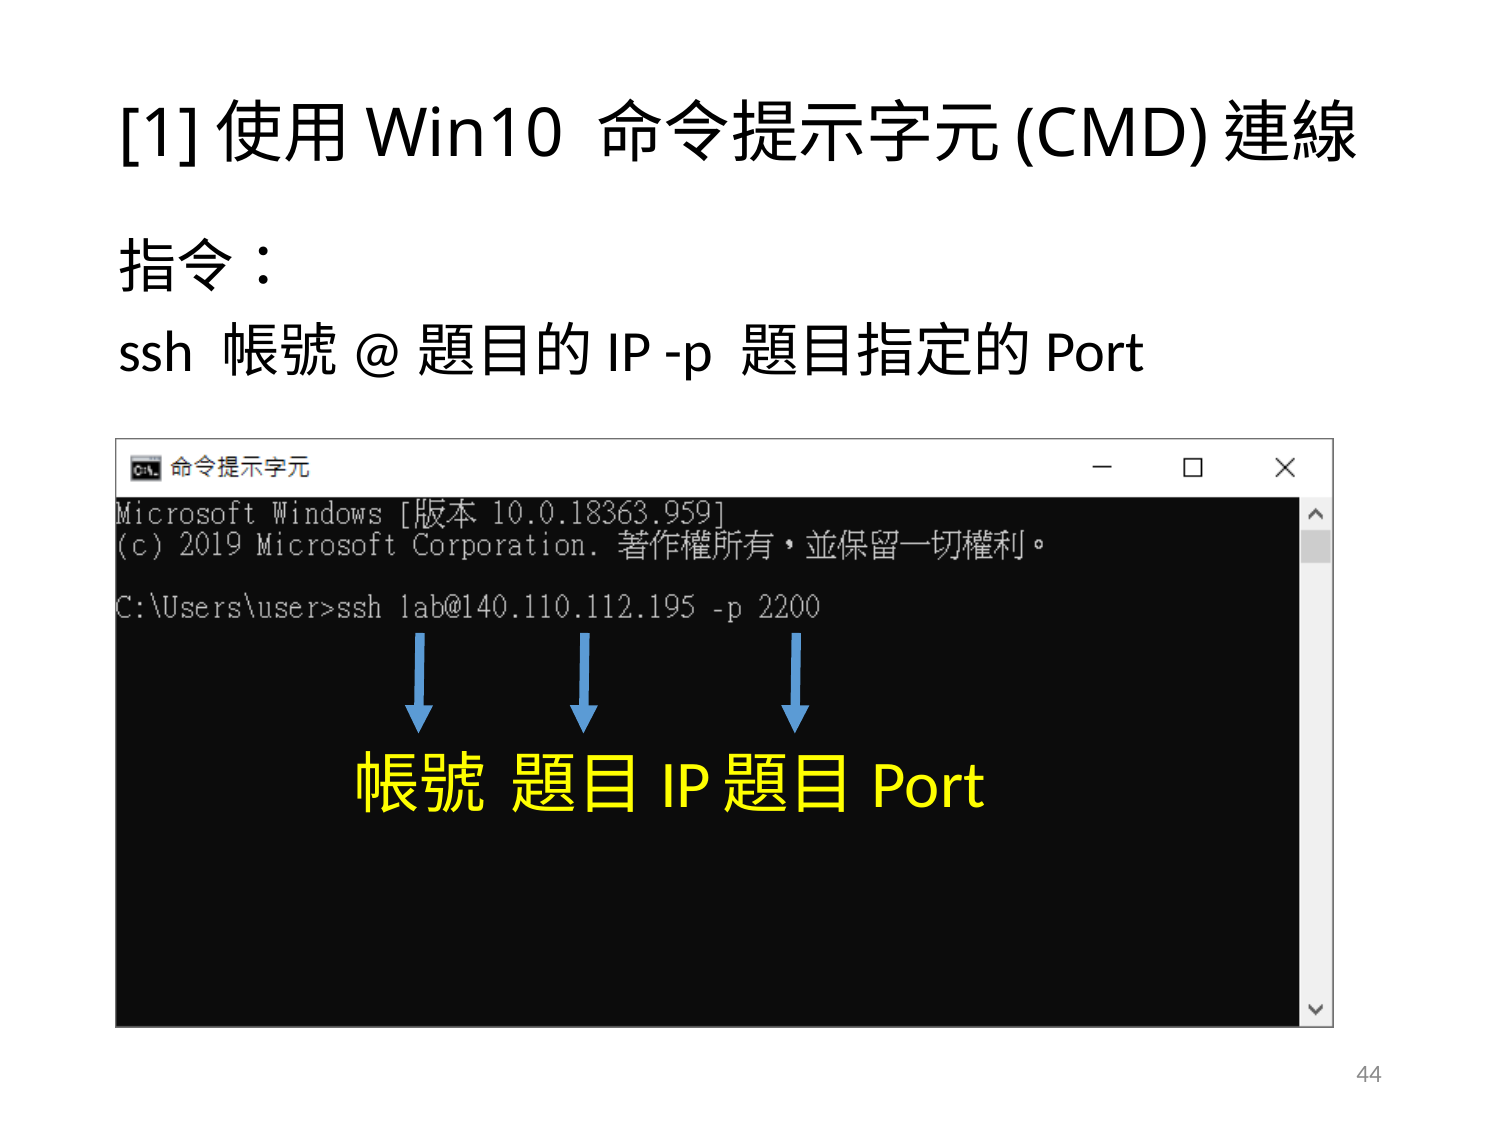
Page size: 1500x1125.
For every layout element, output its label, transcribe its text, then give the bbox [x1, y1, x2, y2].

slide_number 44 [1059, 1042, 1397, 1103]
title [1]使用Win10 命令提示字元(CMD)連線 [103, 59, 1397, 209]
list 指令： ssh 帳號@題目的IP -p 題目指定的Port [103, 229, 1397, 991]
picture [115, 438, 1334, 1029]
